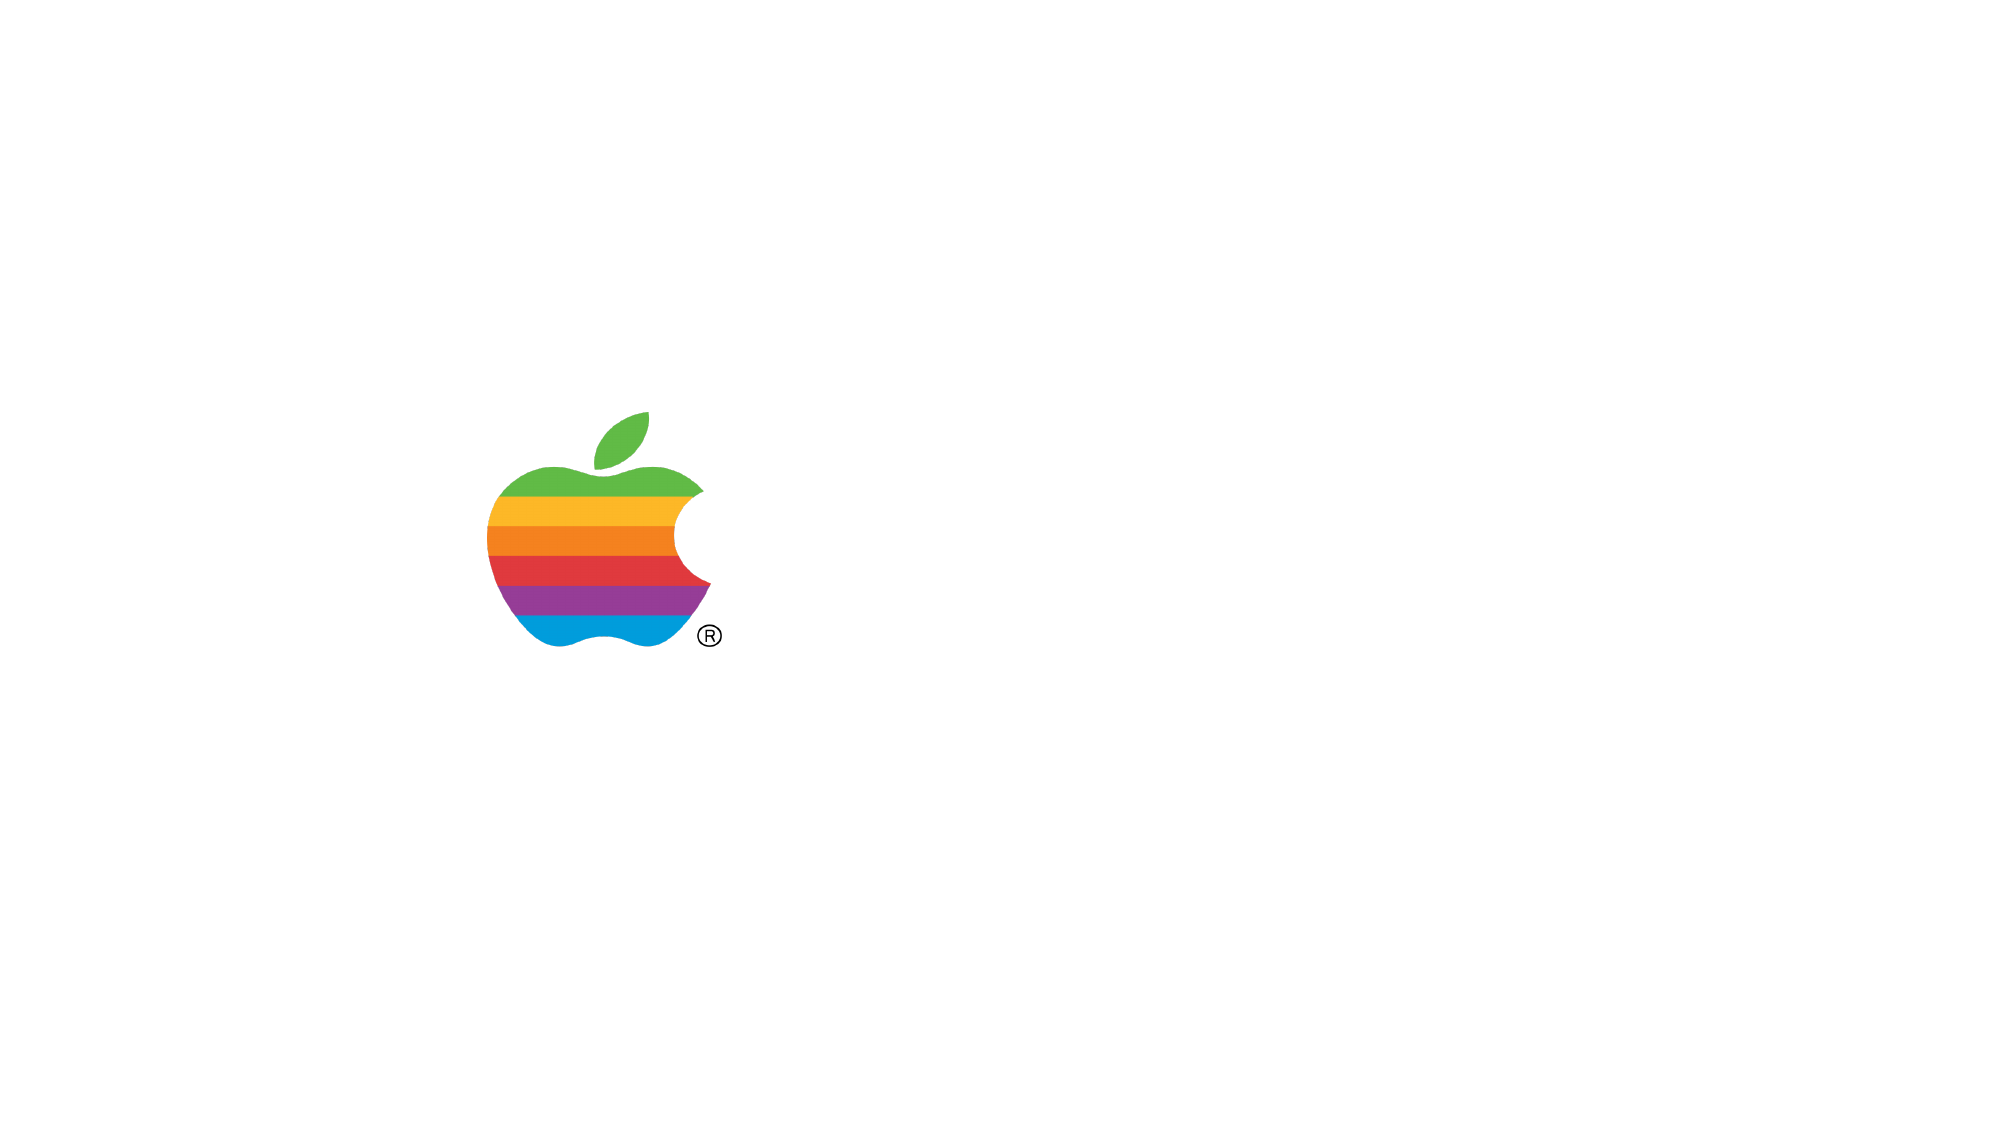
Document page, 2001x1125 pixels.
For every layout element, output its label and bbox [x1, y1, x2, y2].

picture [487, 412, 723, 648]
